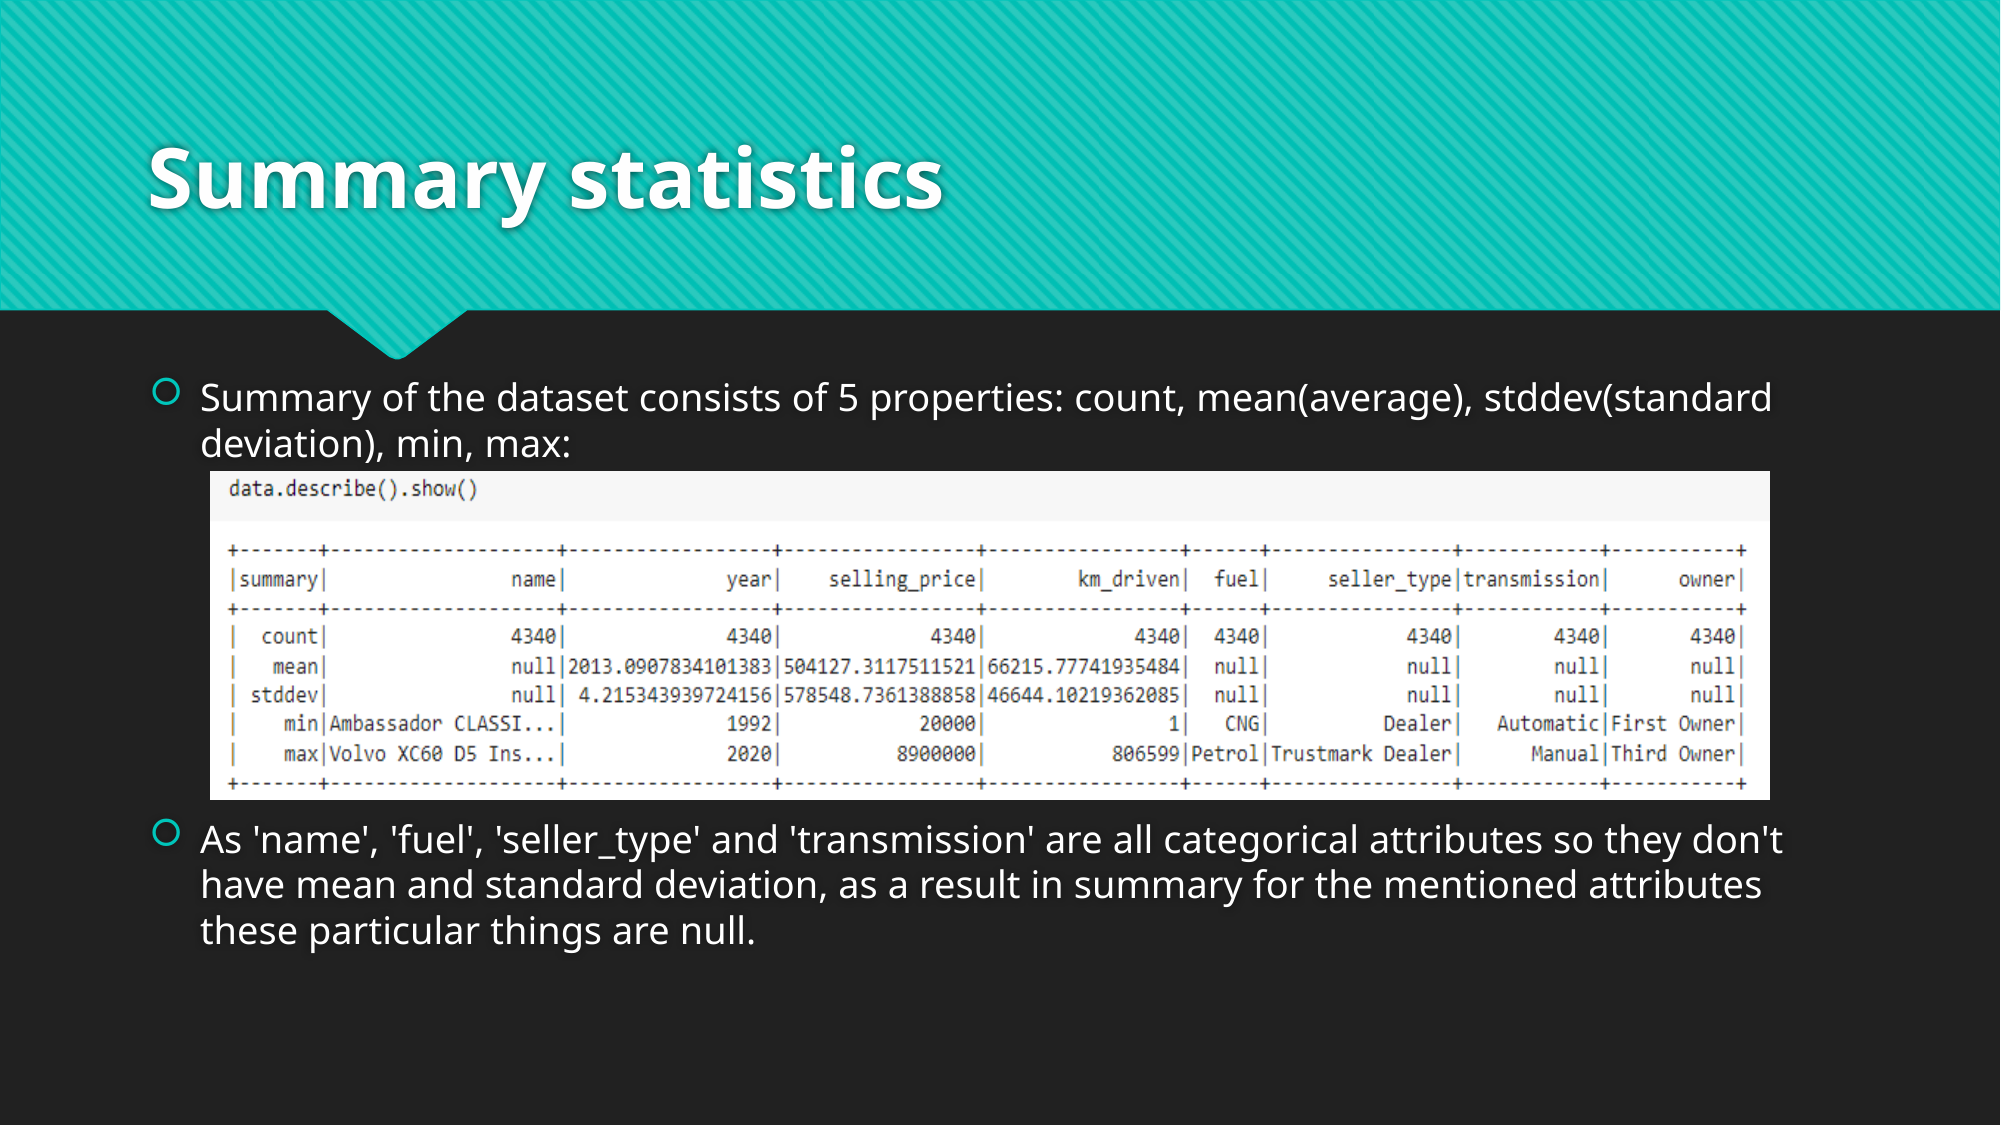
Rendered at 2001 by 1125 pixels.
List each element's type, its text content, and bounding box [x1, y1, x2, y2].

title Summary statistics [132, 73, 1868, 233]
picture [210, 471, 1770, 801]
list Summary of the dataset consists of 5 properties: count, mean(average), stddev(standard deviation), min, max: As 'name', 'fuel', 'seller_type' and 'transmission' are all categorical attributes so they don't have mean and standard deviation, as a result in summary for the mentioned attributes these particular things are null. [134, 364, 1866, 962]
